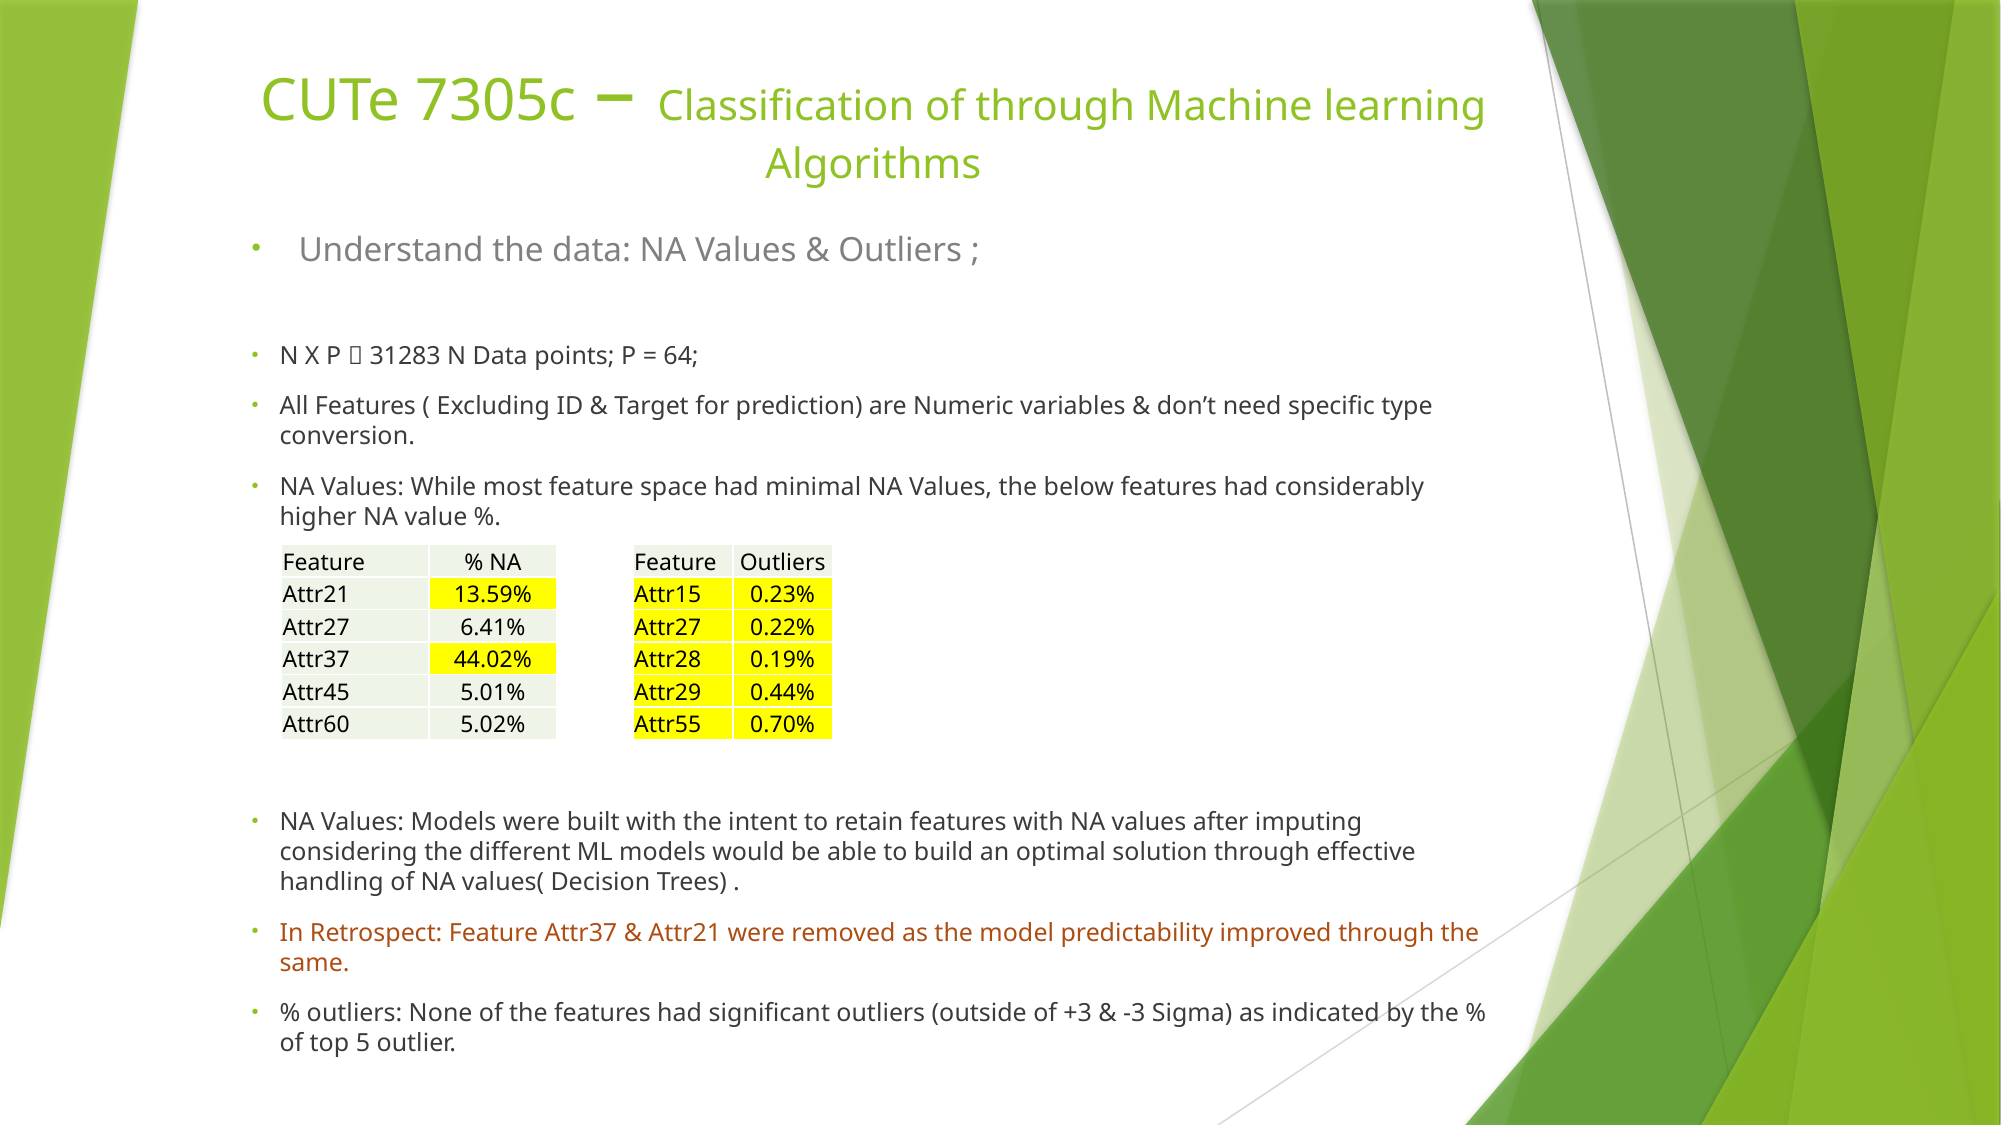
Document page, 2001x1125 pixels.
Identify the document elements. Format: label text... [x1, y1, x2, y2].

subtitle Understand the data: NA Values & Outliers ; N X P  31283 N Data points; P = 64; All Features ( Excluding ID & Target for prediction) are Numeric variables & don’t need specific type conversion. NA Values: While most feature space had minimal NA Values, the below features had considerably higher NA value %. NA Values: Models were built with the intent to retain features with NA values after imputing considering the different ML models would be able to build an optimal solution through effective handling of NA values( Decision Trees) . In Retrospect: Feature Attr37 & Attr21 were removed as the model predictability improved through the same. % outliers: None of the features had significant outliers (outside of +3 & -3 Sigma) as indicated by the % of top 5 outlier. 9 features of the given feature space are highly co-relation with one another. The intent would be build model while retaining collinearity & without it, while trying different ML models to derive the best output ( Keeping in mind Random Forest uses sub-setting of features to arrive at the optional model!) [236, 220, 1511, 1052]
table_cell 0.70% [734, 708, 832, 739]
table_header Outliers [734, 545, 832, 576]
table_cell 5.01% [430, 675, 556, 706]
table_cell Attr60 [282, 708, 428, 739]
table_cell 44.02% [430, 643, 556, 674]
table_cell 6.41% [430, 610, 556, 641]
table_cell Attr27 [634, 610, 732, 641]
table_cell 0.44% [734, 675, 832, 706]
table_cell 0.22% [734, 610, 832, 641]
table_cell 13.59% [430, 578, 556, 609]
table_header Feature [634, 545, 732, 576]
table_cell Attr28 [634, 643, 732, 674]
table_cell Attr29 [634, 675, 732, 706]
table_cell Attr15 [634, 578, 732, 609]
table_cell 0.23% [734, 578, 832, 609]
table_cell 5.02% [430, 708, 556, 739]
table_cell Attr37 [282, 643, 428, 674]
table_cell Attr21 [282, 578, 428, 609]
title CUTe 7305c – Classification of through Machine learning Algorithms [184, 55, 1563, 169]
table_cell 0.19% [734, 643, 832, 674]
table_header Feature [282, 545, 428, 576]
table_header % NA [430, 545, 556, 576]
table_cell Attr55 [634, 708, 732, 739]
table_cell Attr27 [282, 610, 428, 641]
table_cell Attr45 [282, 675, 428, 706]
